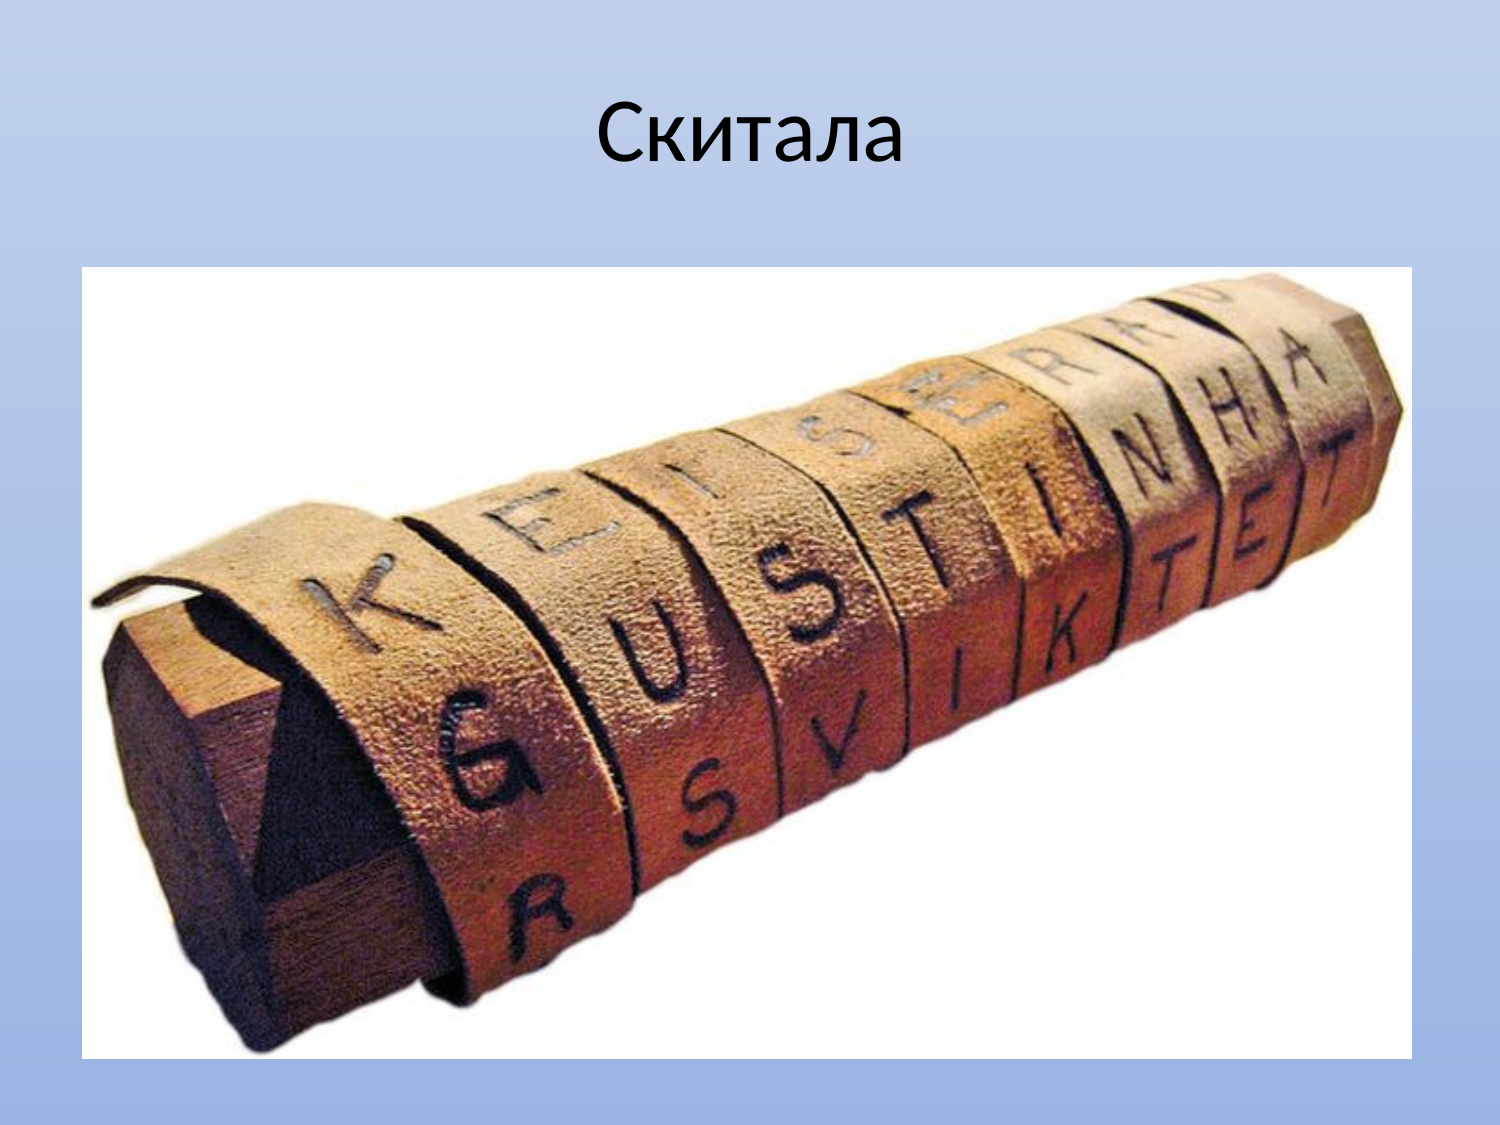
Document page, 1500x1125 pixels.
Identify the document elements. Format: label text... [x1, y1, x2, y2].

title Скитала [76, 30, 1427, 219]
picture [81, 266, 1412, 1059]
